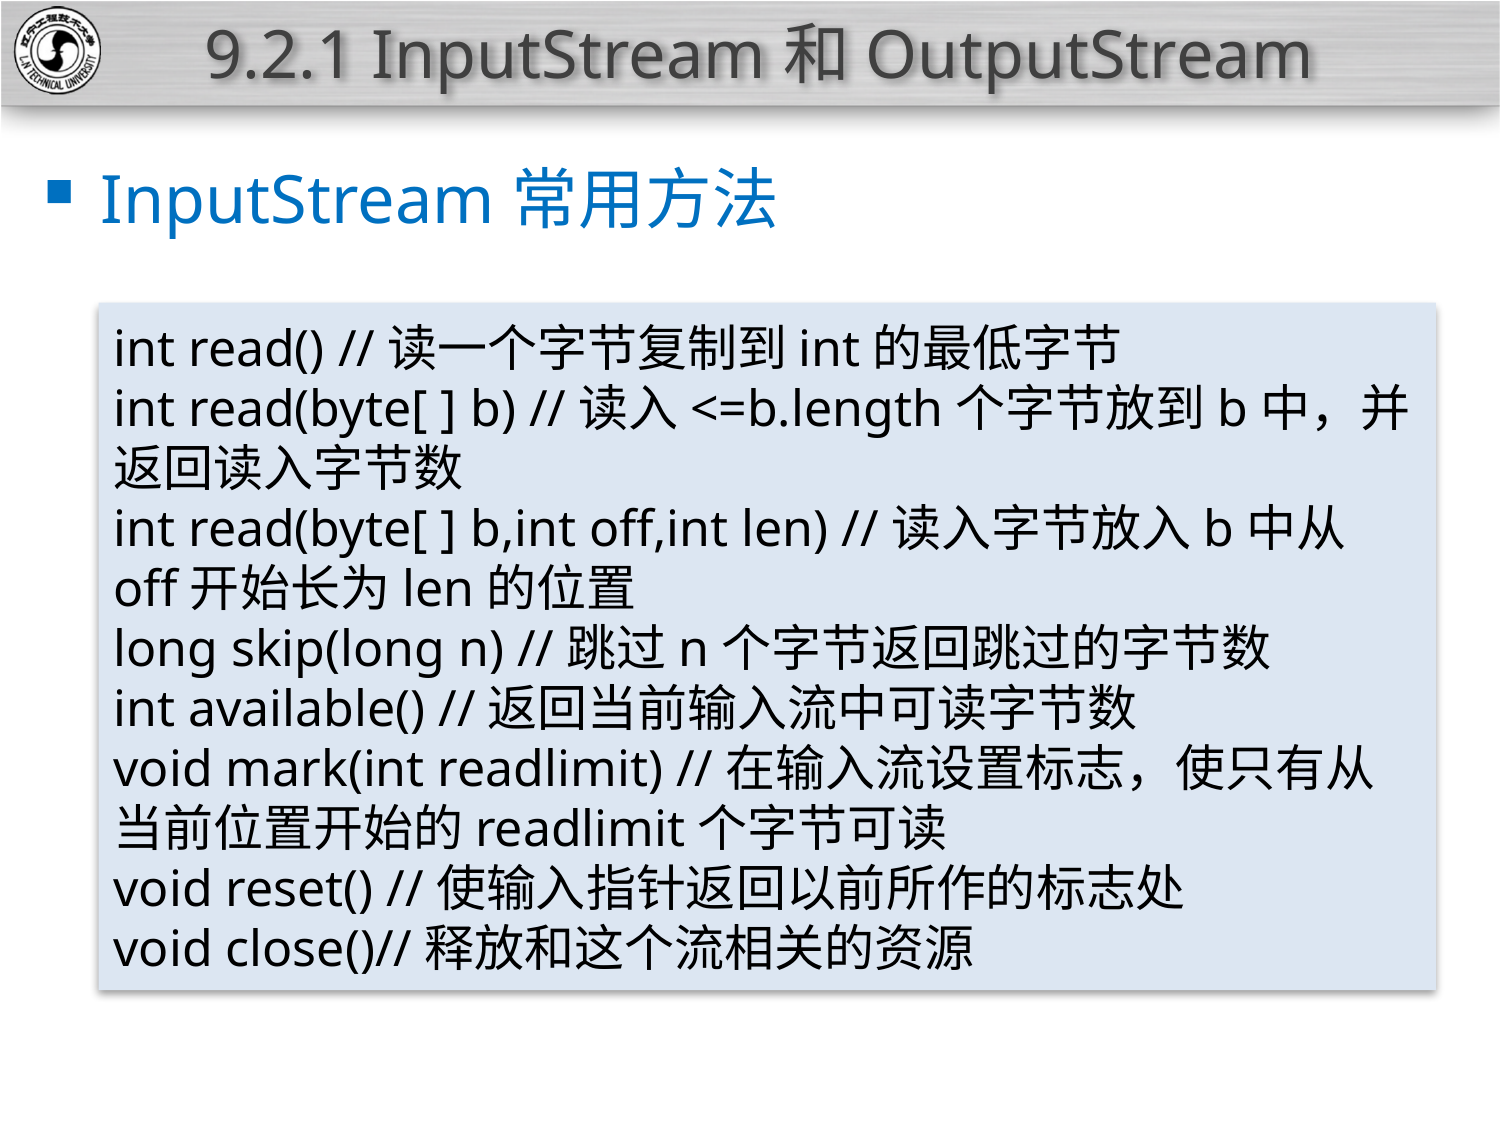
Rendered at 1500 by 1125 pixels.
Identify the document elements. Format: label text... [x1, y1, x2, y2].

list InputStream常用方法 [29, 149, 880, 1106]
title 9.2.1 InputStream和OutputStream [108, 0, 1410, 103]
picture [2, 2, 1499, 172]
text_box int read() //读一个字节复制到int的最低字节 int read(byte[ ] b) //读入<=b.length个字节放到b中，并返回读入字节数 int read(byte[ ] b,int off,int len) //读入字节放入b中从off开始长为len的位置 long skip(long n) //跳过n个字节返回跳过的字节数 int available() //返回当前输入流中可读字节数 void mark(int readlimit) //在输入流设置标志，使只有从当前位置开始的readlimit个字节可读 void reset() //使输入指针返回以前所作的标志处 void close()//释放和这个流相关的资源 [96, 301, 1438, 992]
